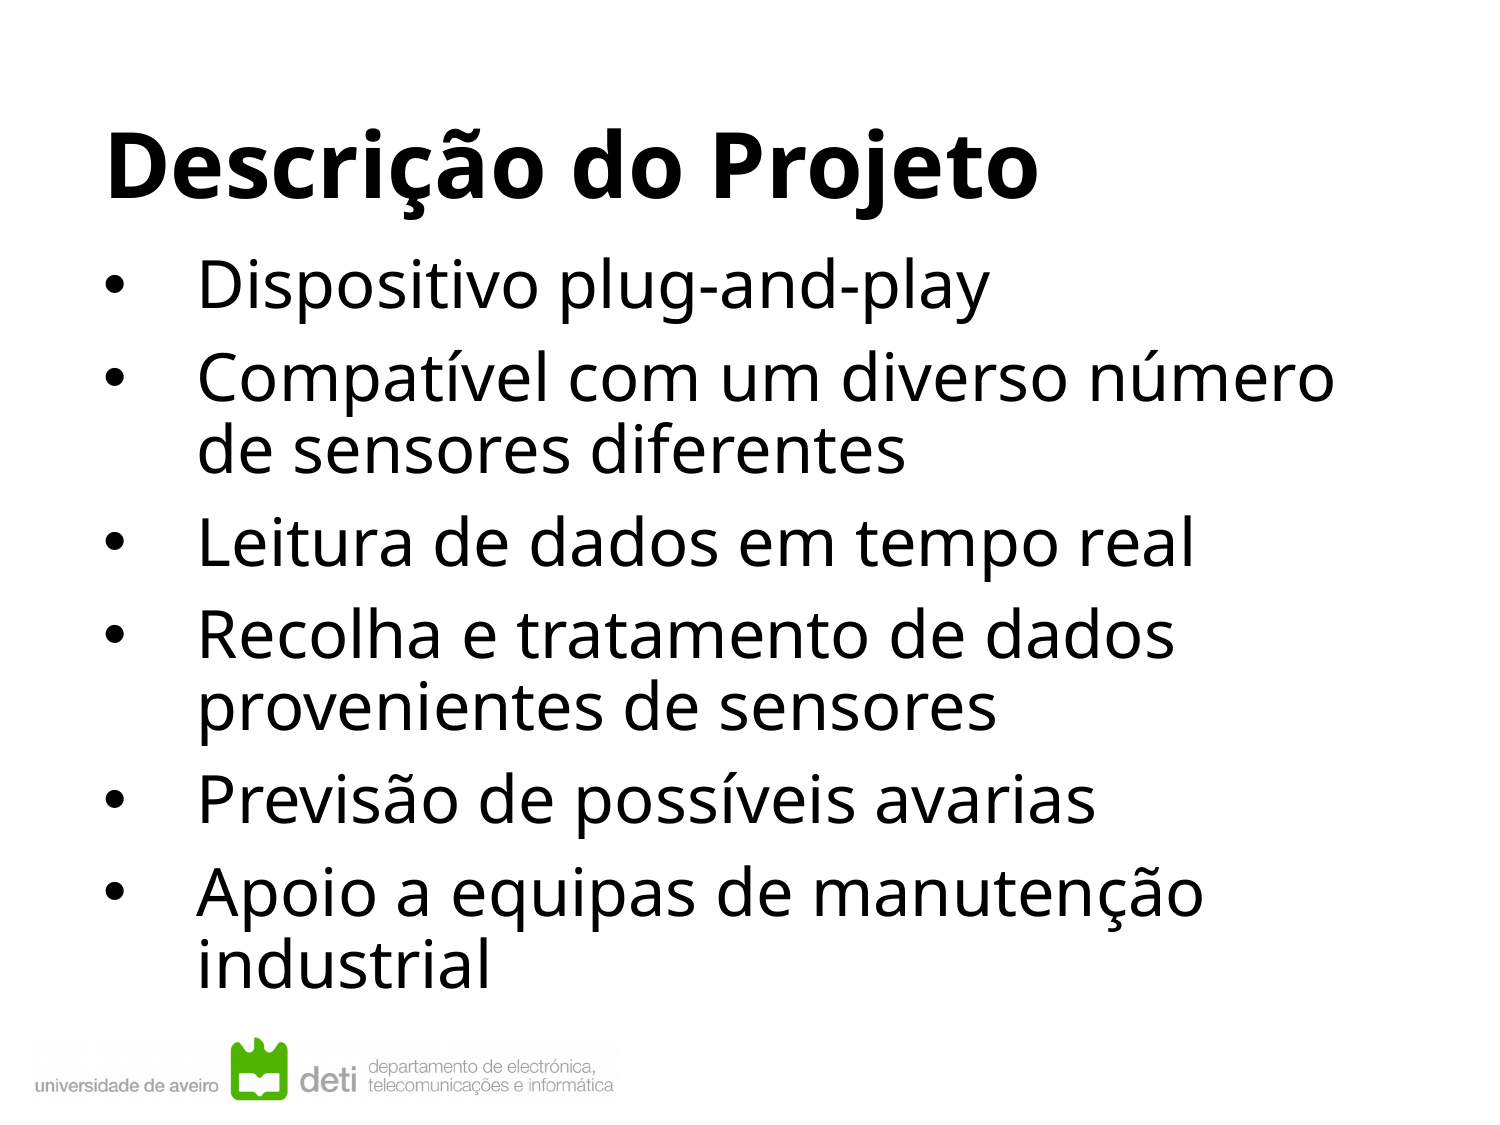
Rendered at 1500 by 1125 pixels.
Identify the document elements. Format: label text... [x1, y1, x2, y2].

subtitle Dispositivo plug-and-play Compatível com um diverso número de sensores diferentes Leitura de dados em tempo real Recolha e tratamento de dados provenientes de sensores Previsão de possíveis avarias Apoio a equipas de manutenção industrial [103, 331, 1397, 923]
picture [32, 1029, 623, 1103]
title Descrição do Projeto [103, 59, 1397, 278]
